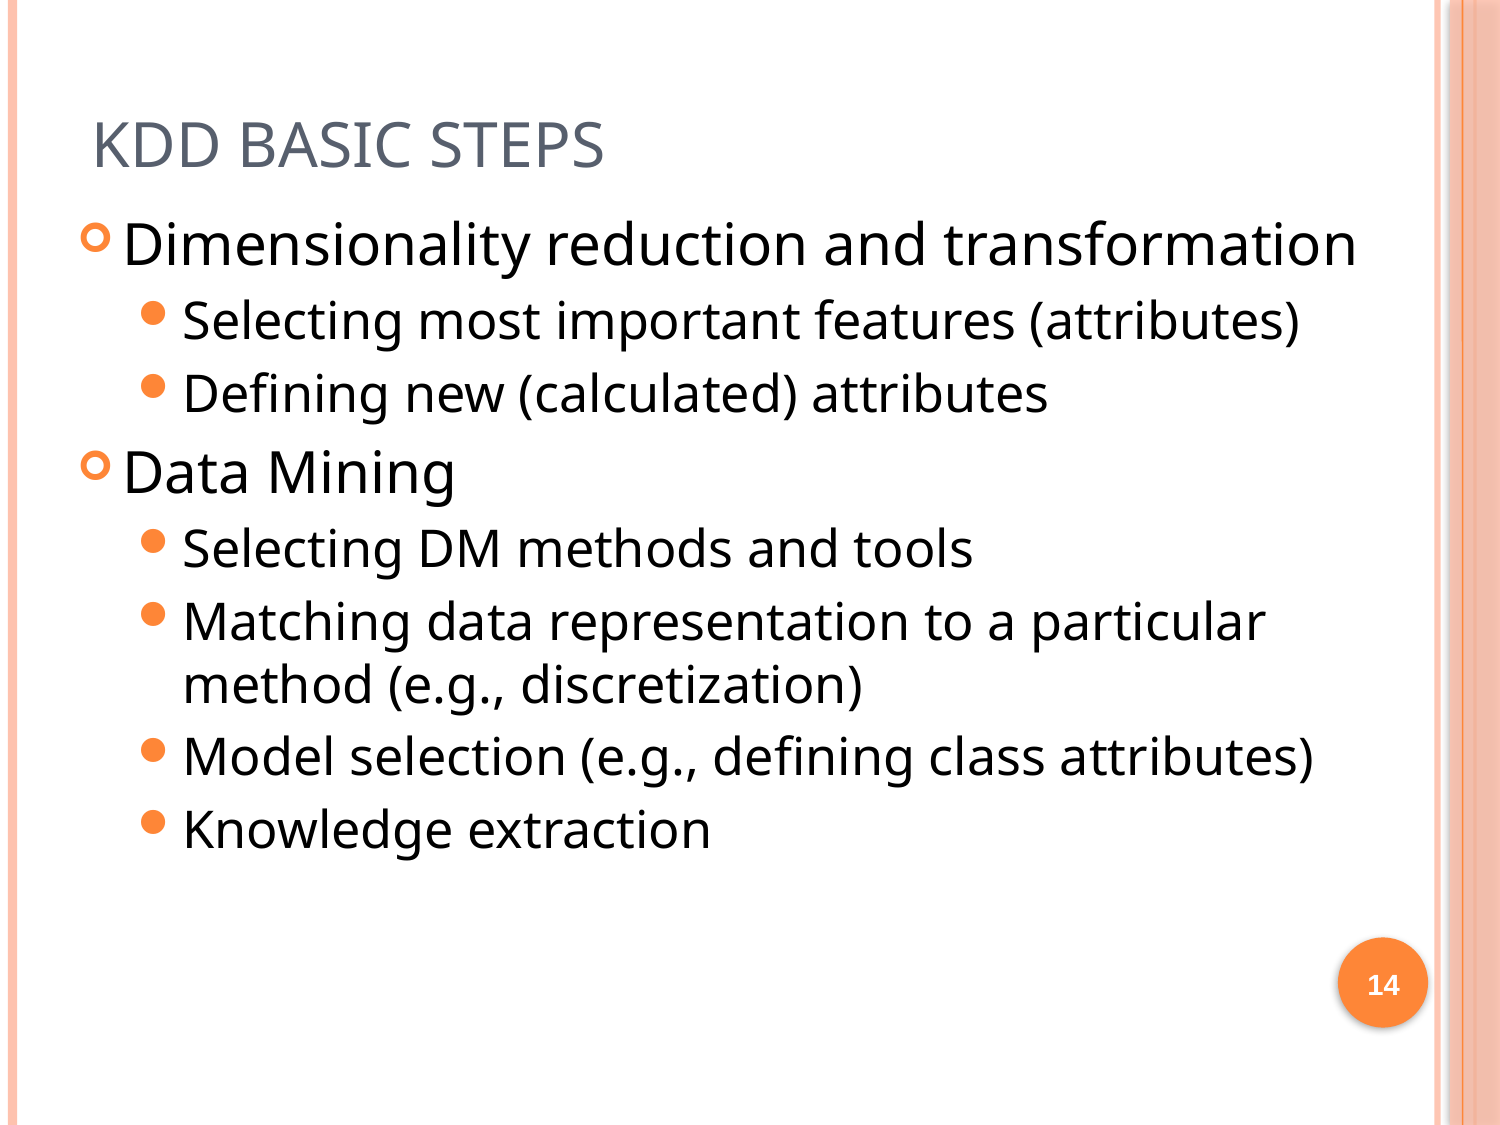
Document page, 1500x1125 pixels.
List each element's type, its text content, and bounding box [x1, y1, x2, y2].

slide_number 14 [1333, 940, 1434, 1026]
list Dimensionality reduction and transformation Selecting most important features (attributes) Defining new (calculated) attributes Data Mining Selecting DM methods and tools Matching data representation to a particular method (e.g., discretization) Model selection (e.g., defining class attributes) Knowledge extraction [62, 199, 1413, 1027]
title KDD Basic Steps [76, 0, 1302, 188]
